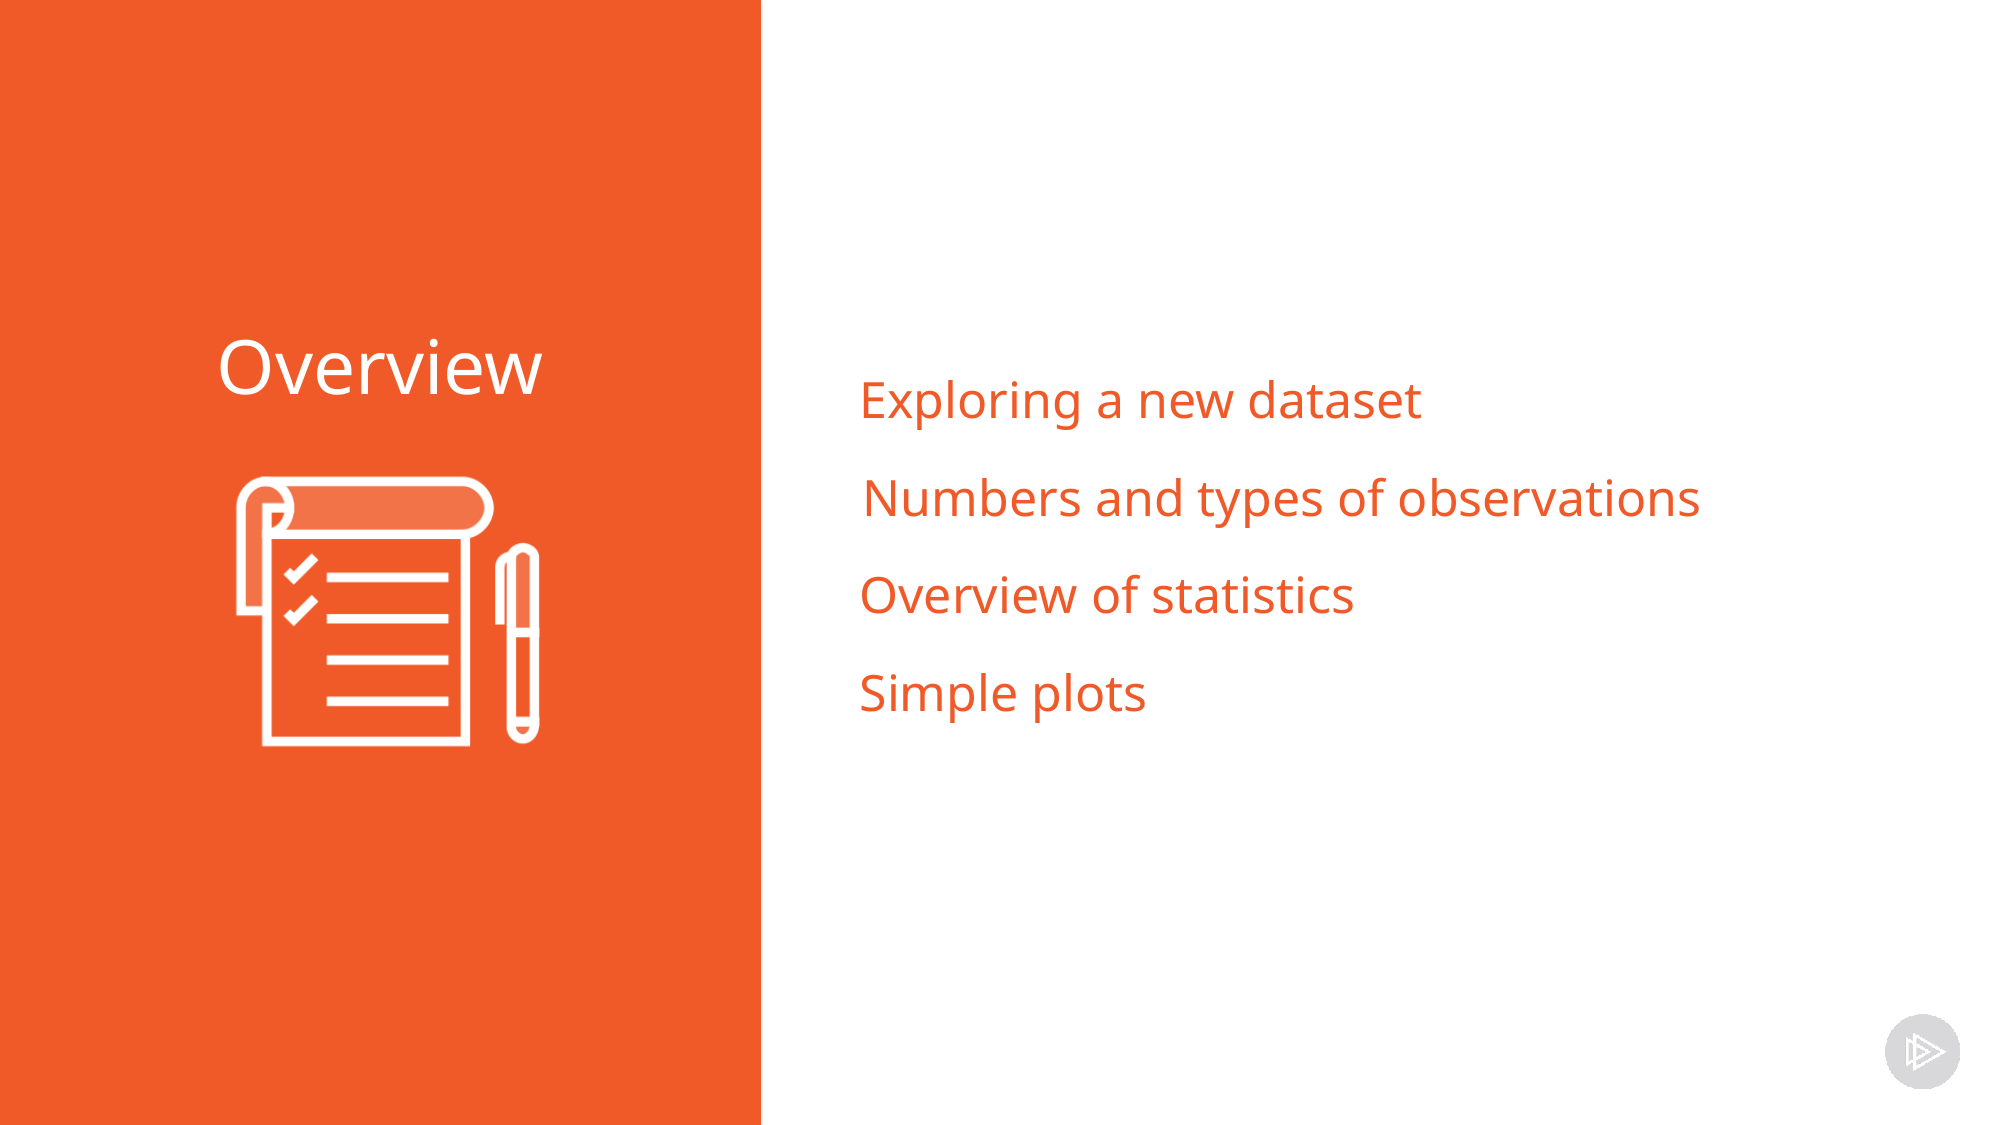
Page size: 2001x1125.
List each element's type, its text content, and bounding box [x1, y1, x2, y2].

list Exploring a new dataset Numbers and types of observations Overview of statistics Simple plots [849, 53, 1911, 1037]
list Overview [122, 299, 639, 410]
picture [0, 0, 761, 1125]
